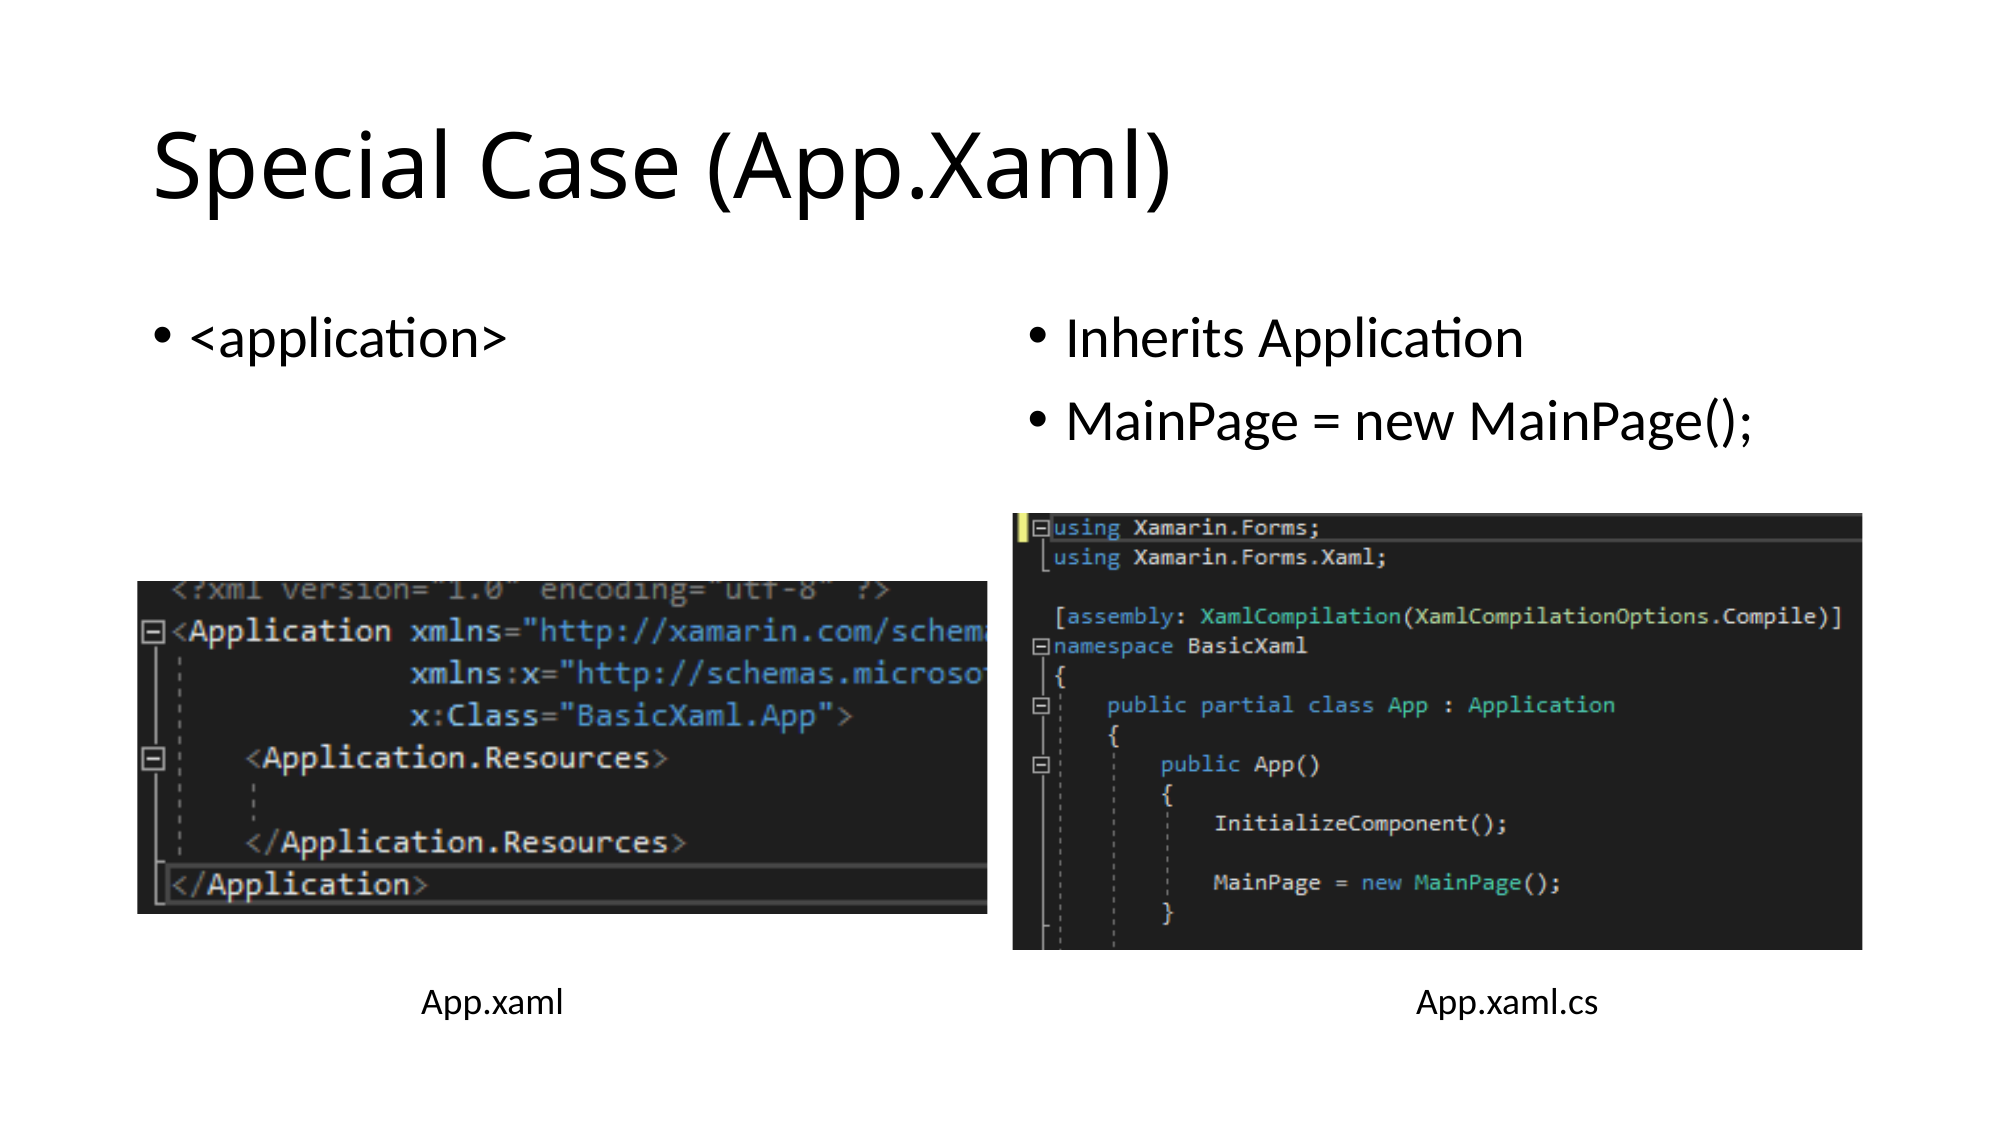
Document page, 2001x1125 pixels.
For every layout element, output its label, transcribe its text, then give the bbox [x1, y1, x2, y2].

picture [1012, 513, 1863, 950]
list <application> [137, 299, 988, 491]
text_box App.xaml [214, 969, 771, 1030]
picture [137, 581, 988, 920]
text_box App.xaml.cs [1229, 969, 1786, 1030]
title Special Case (App.Xaml) [137, 59, 1863, 278]
list Inherits Application MainPage = new MainPage(); [1012, 299, 1863, 491]
